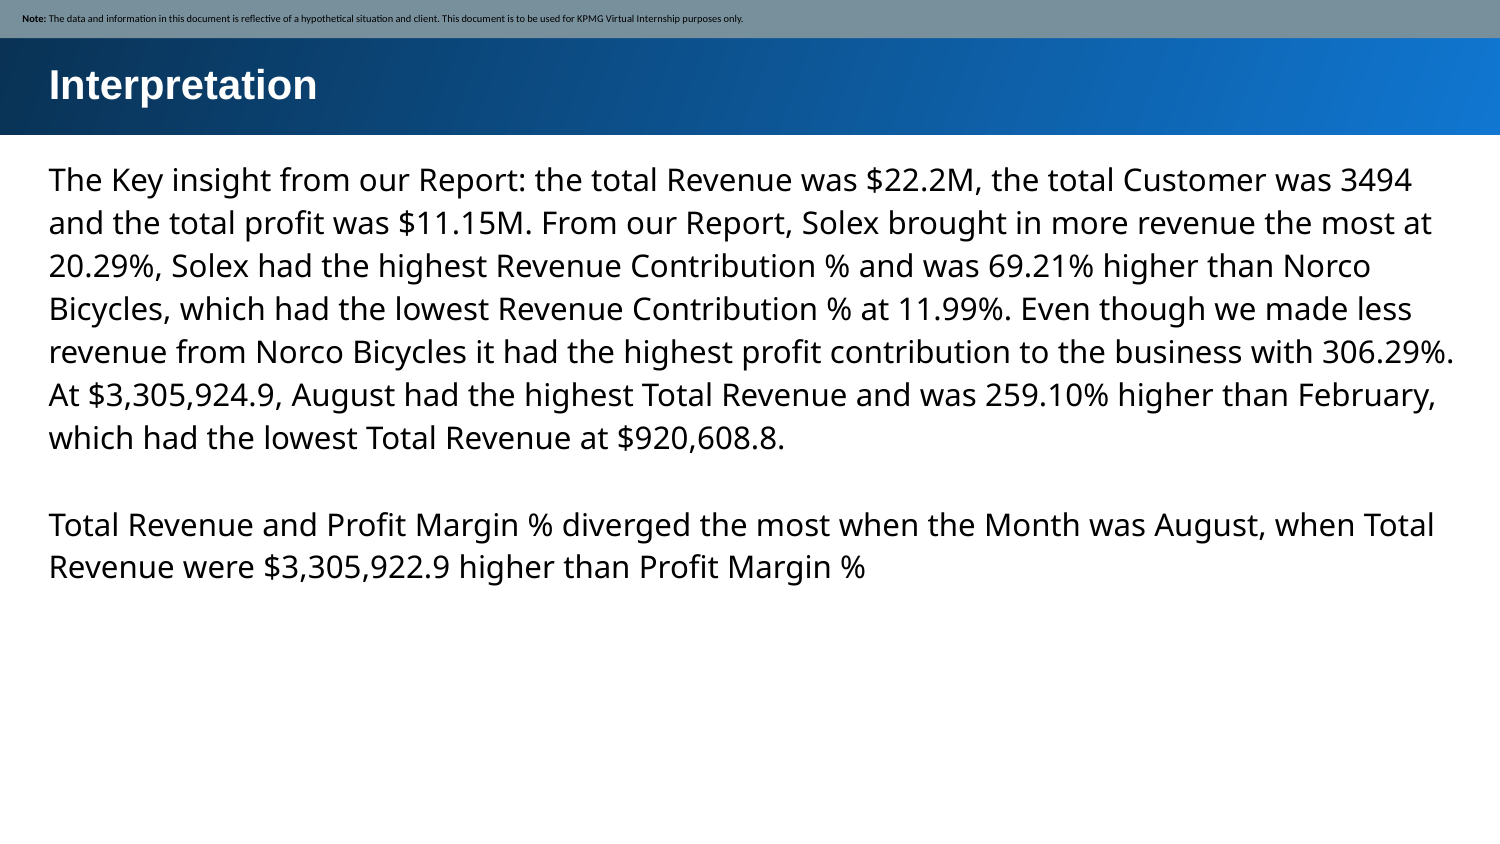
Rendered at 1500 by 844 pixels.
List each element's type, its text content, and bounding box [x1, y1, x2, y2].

text_box Interpretation [33, 43, 1439, 124]
text_box The Key insight from our Report: the total Revenue was $22.2M, the total Customer was 3494 and the total profit was $11.15M. From our Report, Solex brought in more revenue the most at 20.29%, Solex had the highest Revenue Contribution % and was 69.21% higher than Norco Bicycles, which had the lowest Revenue Contribution % at 11.99%. Even though we made less revenue from Norco Bicycles it had the highest profit contribution to the business with 306.29%. At $3,305,924.9, August had the highest Total Revenue and was 259.10% higher than February, which had the lowest Total Revenue at $920,608.8.﻿﻿ ﻿ ﻿Total Revenue and Profit Margin % diverged the most when the Month was August, when Total Revenue were $3,305,922.9 higher than Profit Margin % [33, 139, 1484, 687]
text_box Note: The data and information in this document is reflective of a hypothetical situation and client. This document is to be used for KPMG Virtual Internship purposes only. [0, 0, 1500, 39]
text_box [0, 39, 1500, 135]
